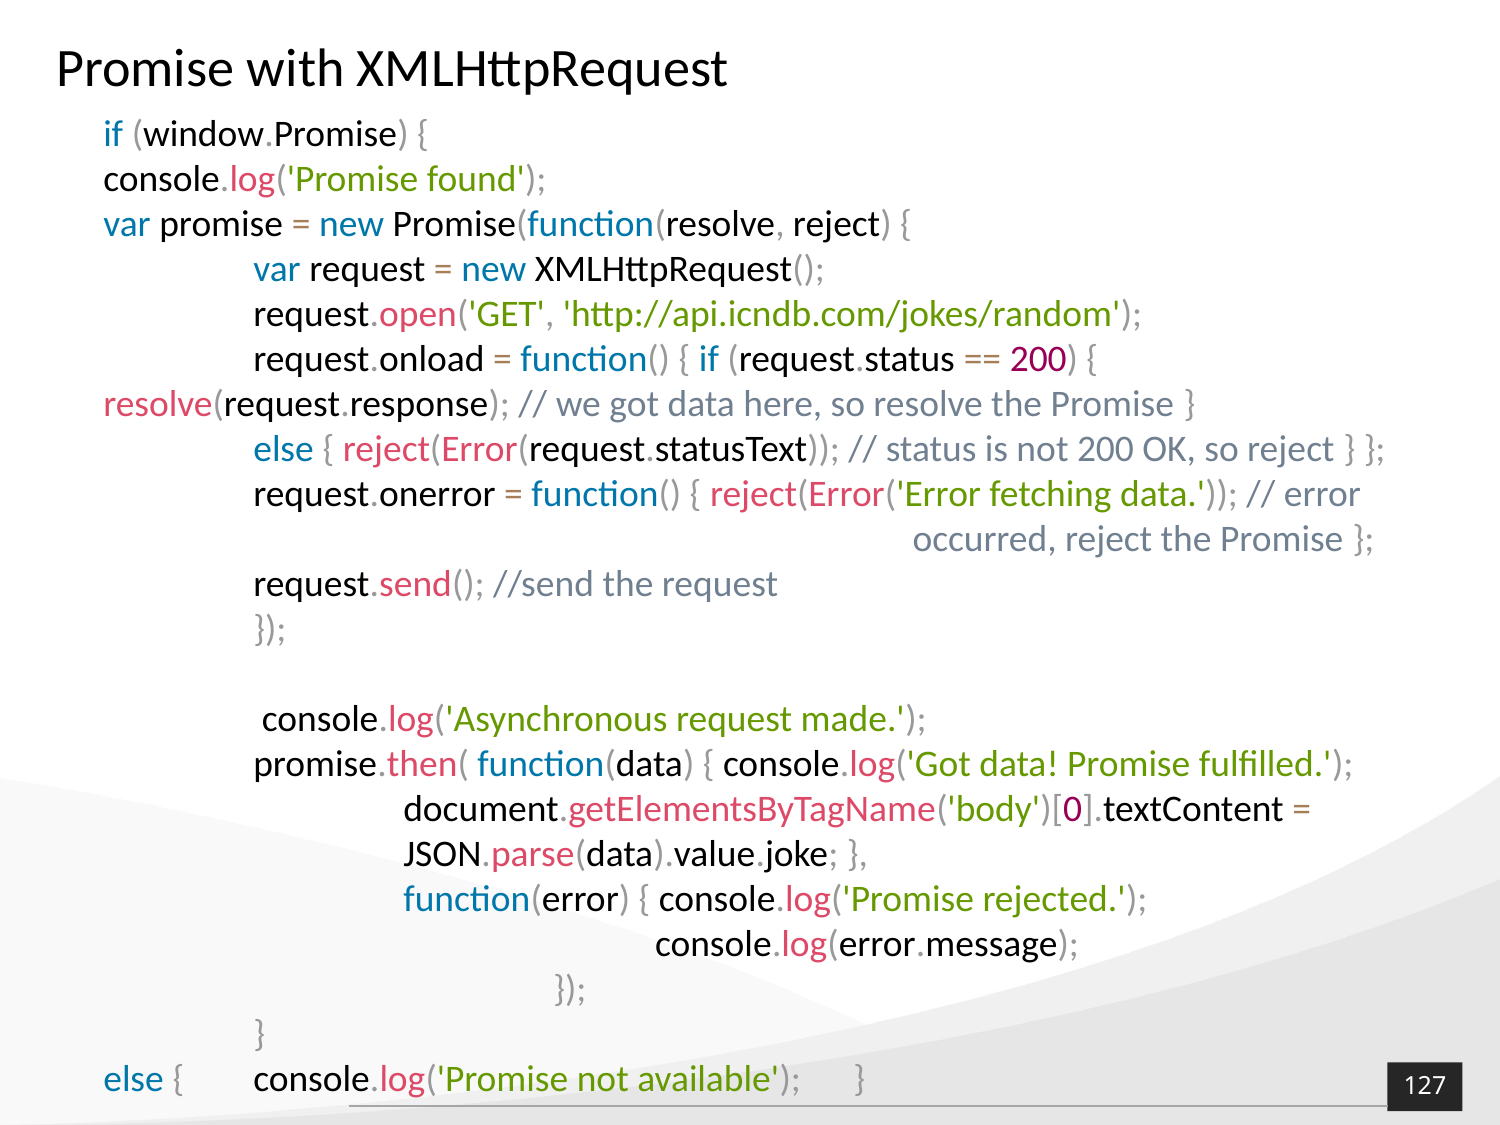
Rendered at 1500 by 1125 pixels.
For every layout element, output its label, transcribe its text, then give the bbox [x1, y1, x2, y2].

text_box if (window.Promise) { console.log('Promise found'); var promise = new Promise(function(resolve, reject) { var request = new XMLHttpRequest(); request.open('GET', 'http://api.icndb.com/jokes/random'); request.onload = function() { if (request.status == 200) { resolve(request.response); // we got data here, so resolve the Promise } else { reject(Error(request.statusText)); // status is not 200 OK, so reject } }; request.onerror = function() { reject(Error('Error fetching data.')); // error occurred, reject the Promise }; request.send(); //send the request }); console.log('Asynchronous request made.'); promise.then( function(data) { console.log('Got data! Promise fulfilled.'); document.getElementsByTagName('body')[0].textContent = JSON.parse(data).value.joke; }, function(error) { console.log('Promise rejected.'); console.log(error.message); }); } else { console.log('Promise not available'); } [88, 101, 1436, 1107]
picture [0, 0, 1500, 1125]
title Promise with XMLHttpRequest [41, 7, 1233, 124]
